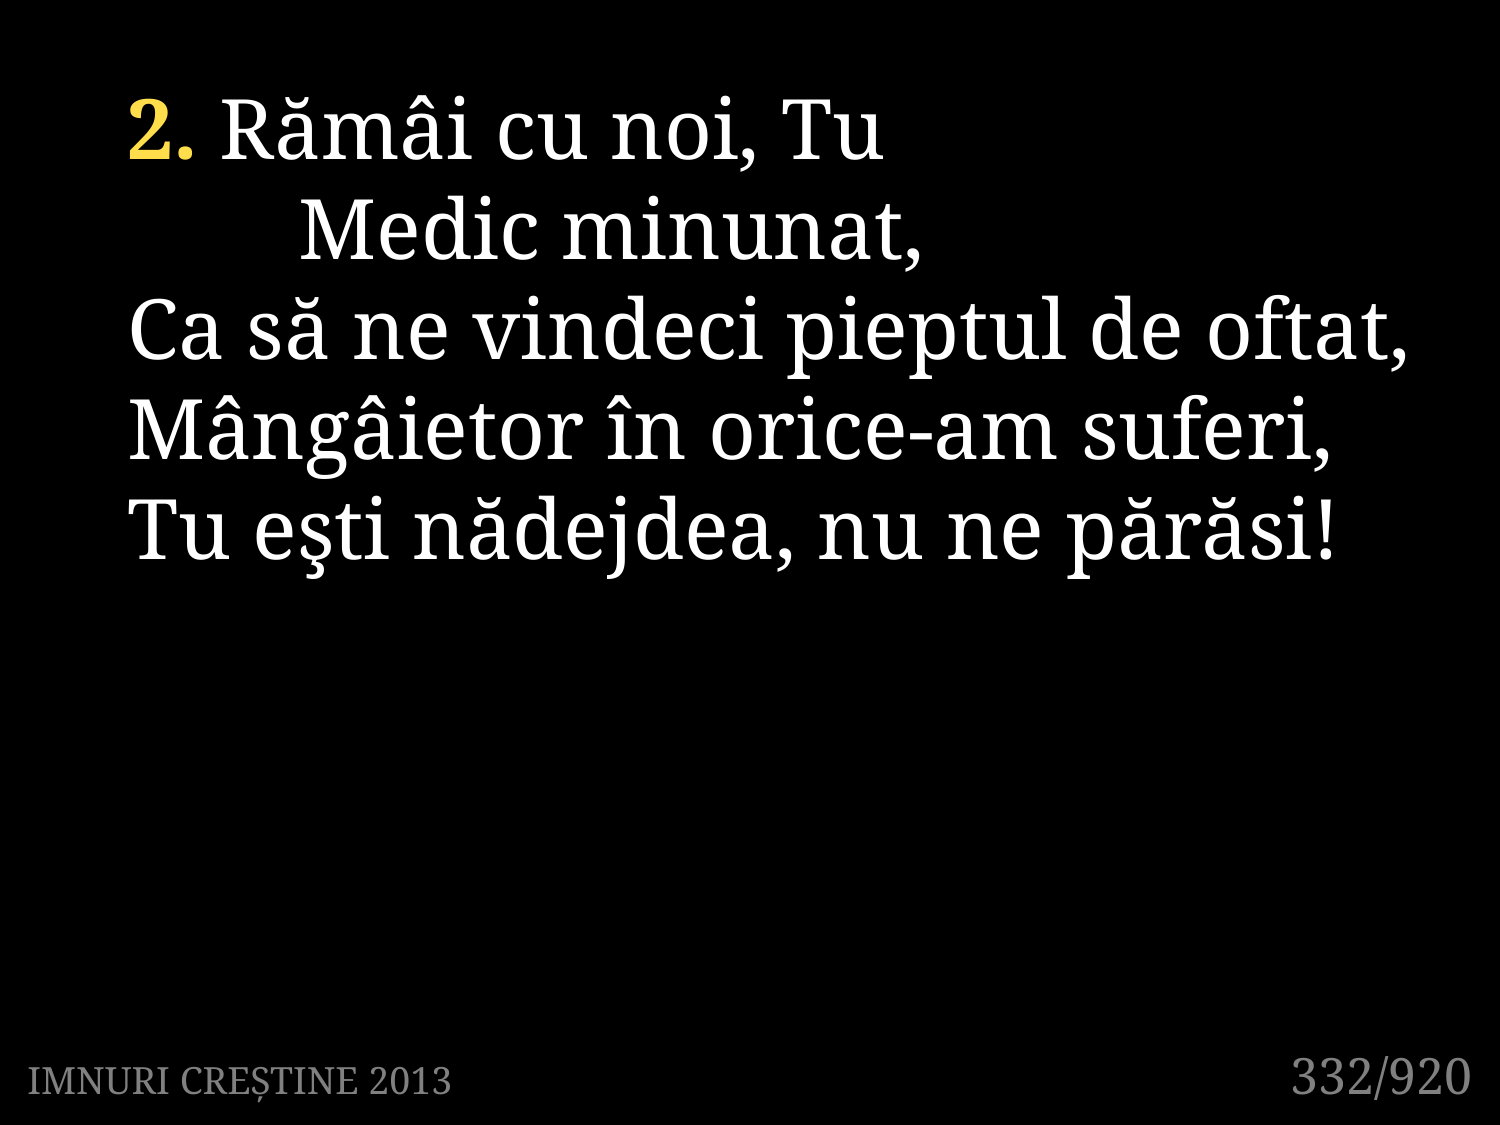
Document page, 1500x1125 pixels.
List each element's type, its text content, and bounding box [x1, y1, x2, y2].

text_box 332/920 [637, 1037, 1488, 1113]
text_box 2. Rămâi cu noi, Tu Medic minunat, Ca să ne vindeci pieptul de oftat, Mângâietor în orice-am suferi, Tu eşti nădejdea, nu ne părăsi! [112, 69, 1500, 584]
text_box IMNURI CREȘTINE 2013 [12, 1049, 637, 1110]
